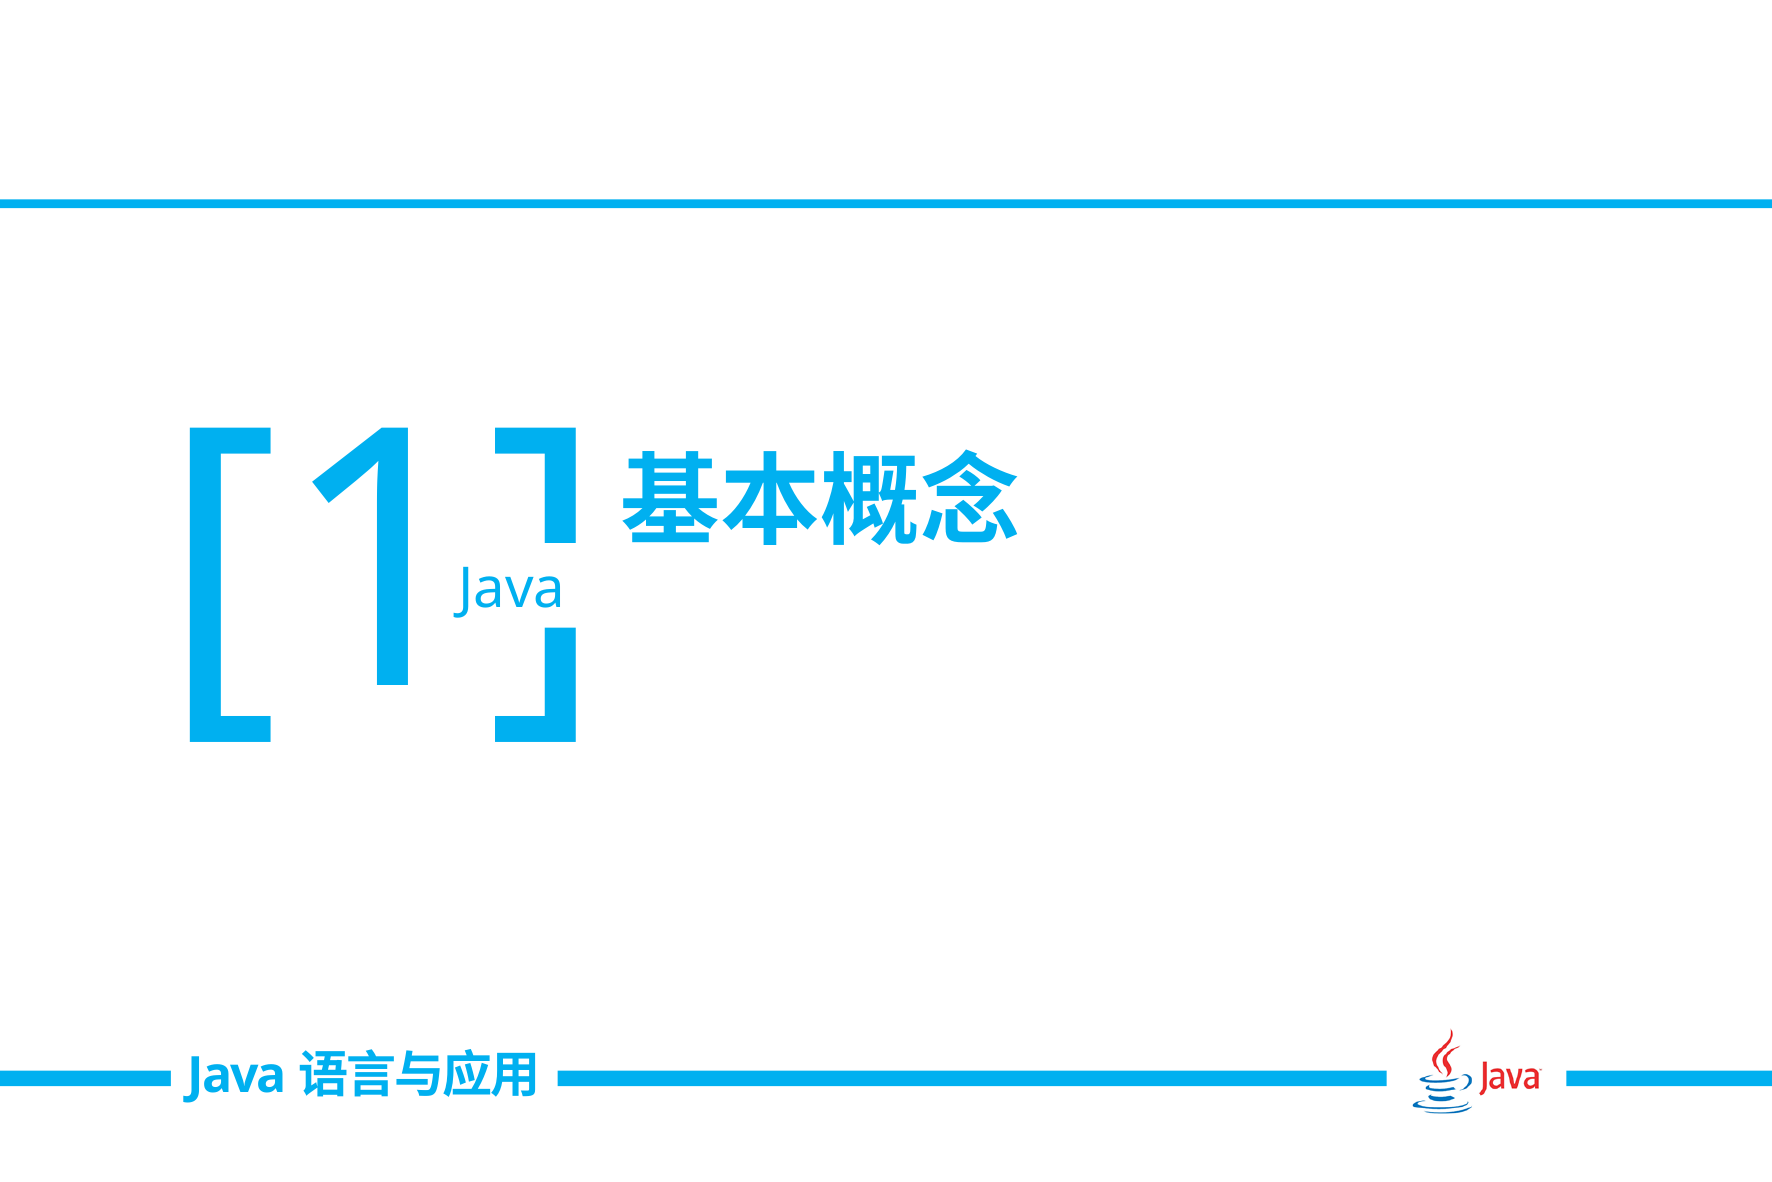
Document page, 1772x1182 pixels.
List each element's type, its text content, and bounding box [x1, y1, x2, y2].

text_box Java [441, 543, 583, 628]
picture [1386, 1019, 1567, 1117]
text_box 基本概念 [620, 428, 1036, 564]
text_box [1] [147, 317, 620, 765]
